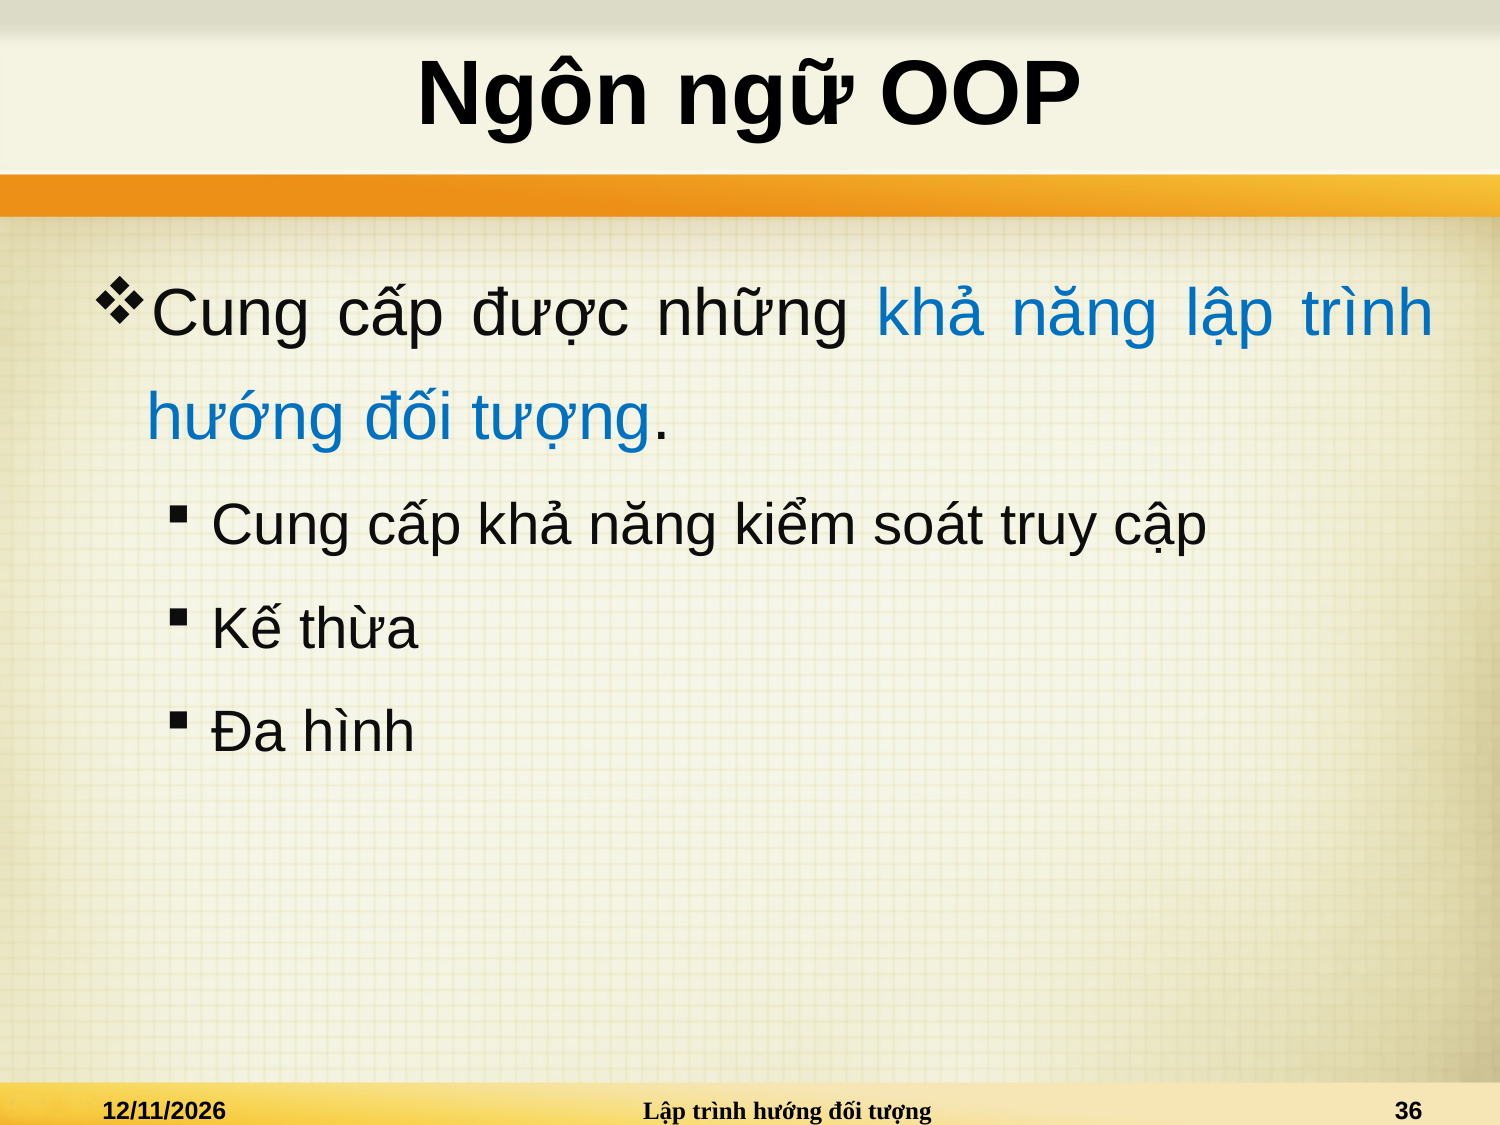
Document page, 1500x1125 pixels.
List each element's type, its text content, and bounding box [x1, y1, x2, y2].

footer Lập trình hướng đối tượng [549, 1087, 1025, 1125]
list Cung cấp được những khả năng lập trình hướng đối tượng. Cung cấp khả năng kiểm soát truy cập Kế thừa Đa hình [75, 237, 1450, 1046]
picture [0, 175, 1500, 1125]
slide_number 36 [1087, 1087, 1438, 1125]
title Ngôn ngữ OOP [0, 0, 1500, 175]
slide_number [87, 1087, 438, 1125]
